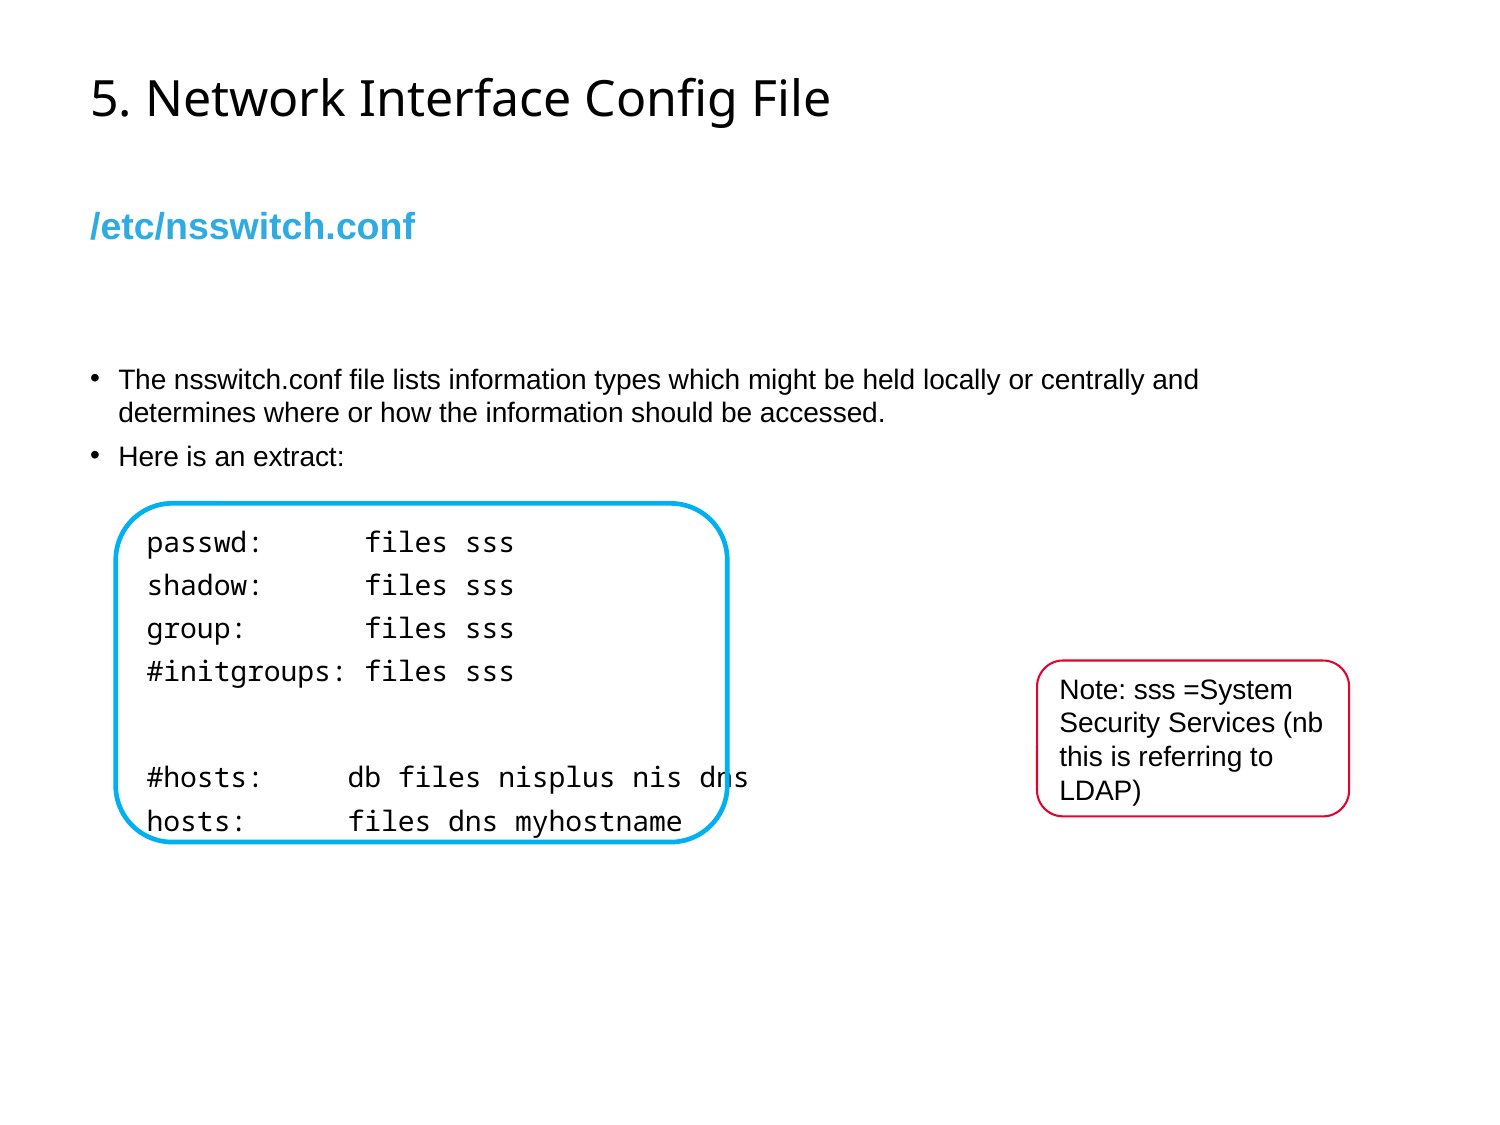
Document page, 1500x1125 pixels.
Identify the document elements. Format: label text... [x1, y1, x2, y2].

list The nsswitch.conf file lists information types which might be held locally or centrally and determines where or how the information should be accessed. Here is an extract: passwd: files sss shadow: files sss group: files sss #initgroups: files sss #hosts: db files nisplus nis dns hosts: files dns myhostname [75, 353, 1350, 928]
text_box Note: sss =System Security Services (nb this is referring to LDAP) [1035, 659, 1351, 818]
list /etc/nsswitch.conf [75, 194, 1429, 256]
text_box [114, 502, 729, 844]
title 5. Network Interface Config File [75, 59, 1429, 135]
